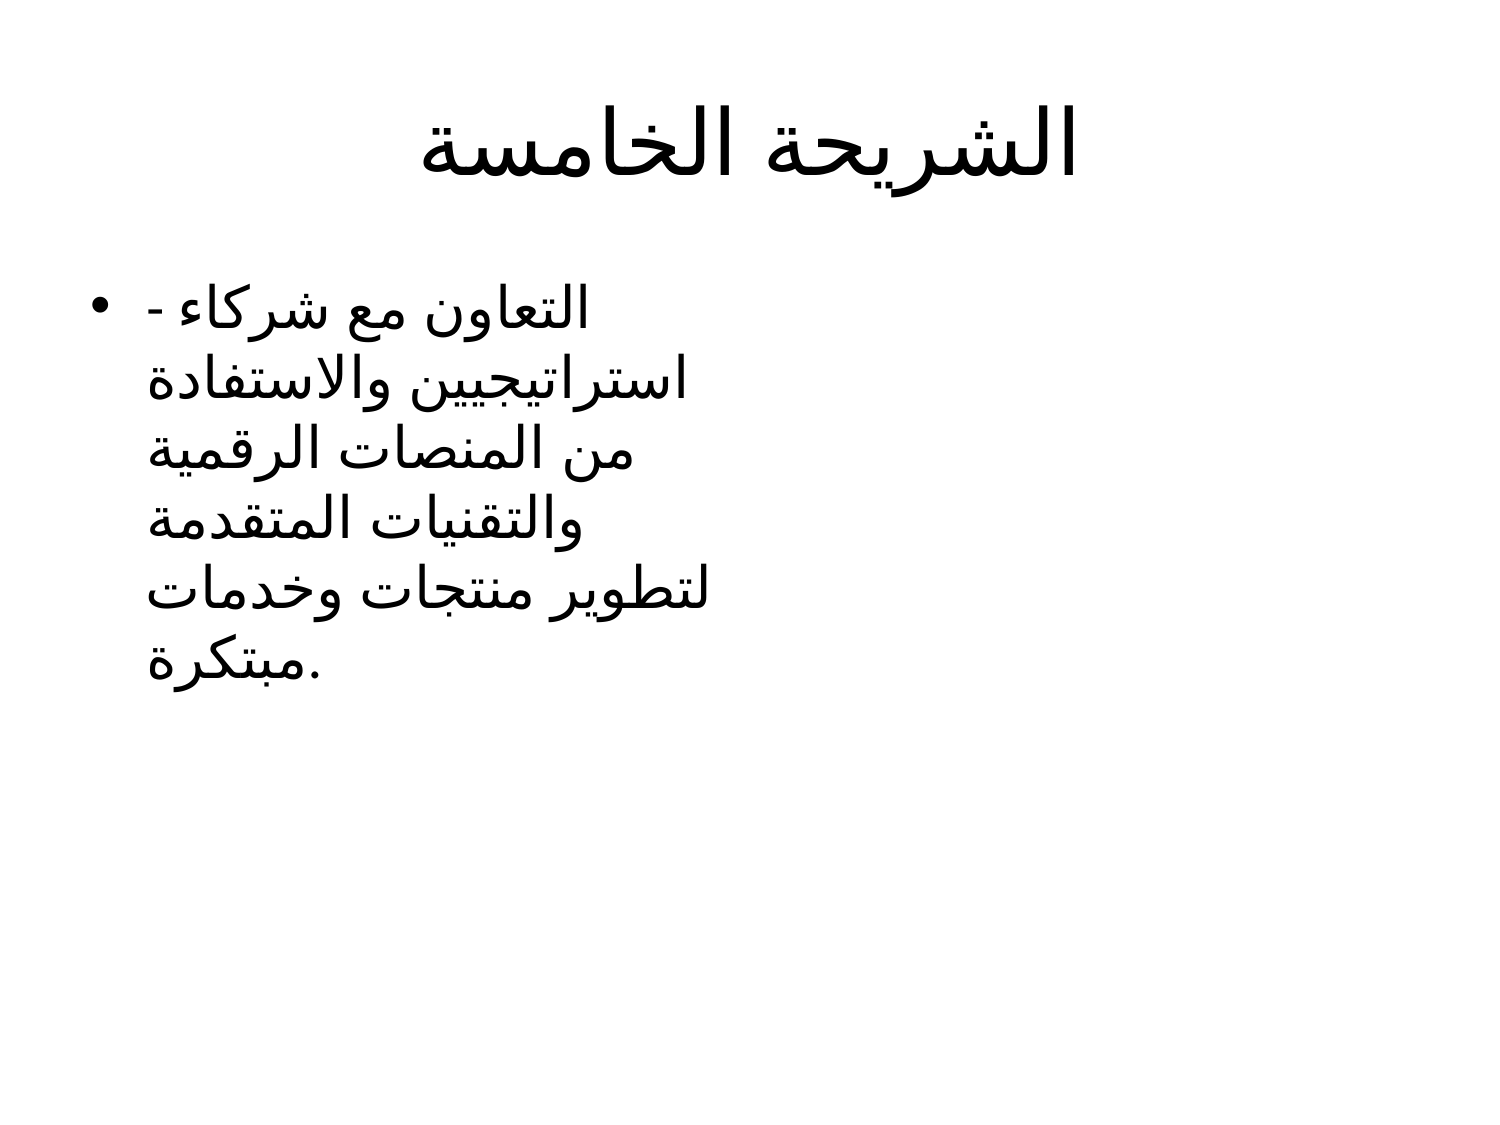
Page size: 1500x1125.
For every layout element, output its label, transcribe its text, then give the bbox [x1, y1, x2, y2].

list - التعاون مع شركاء استراتيجيين والاستفادة من المنصات الرقمية والتقنيات المتقدمة لتطوير منتجات وخدمات مبتكرة. [75, 262, 738, 1005]
title الشريحة الخامسة [75, 45, 1425, 233]
